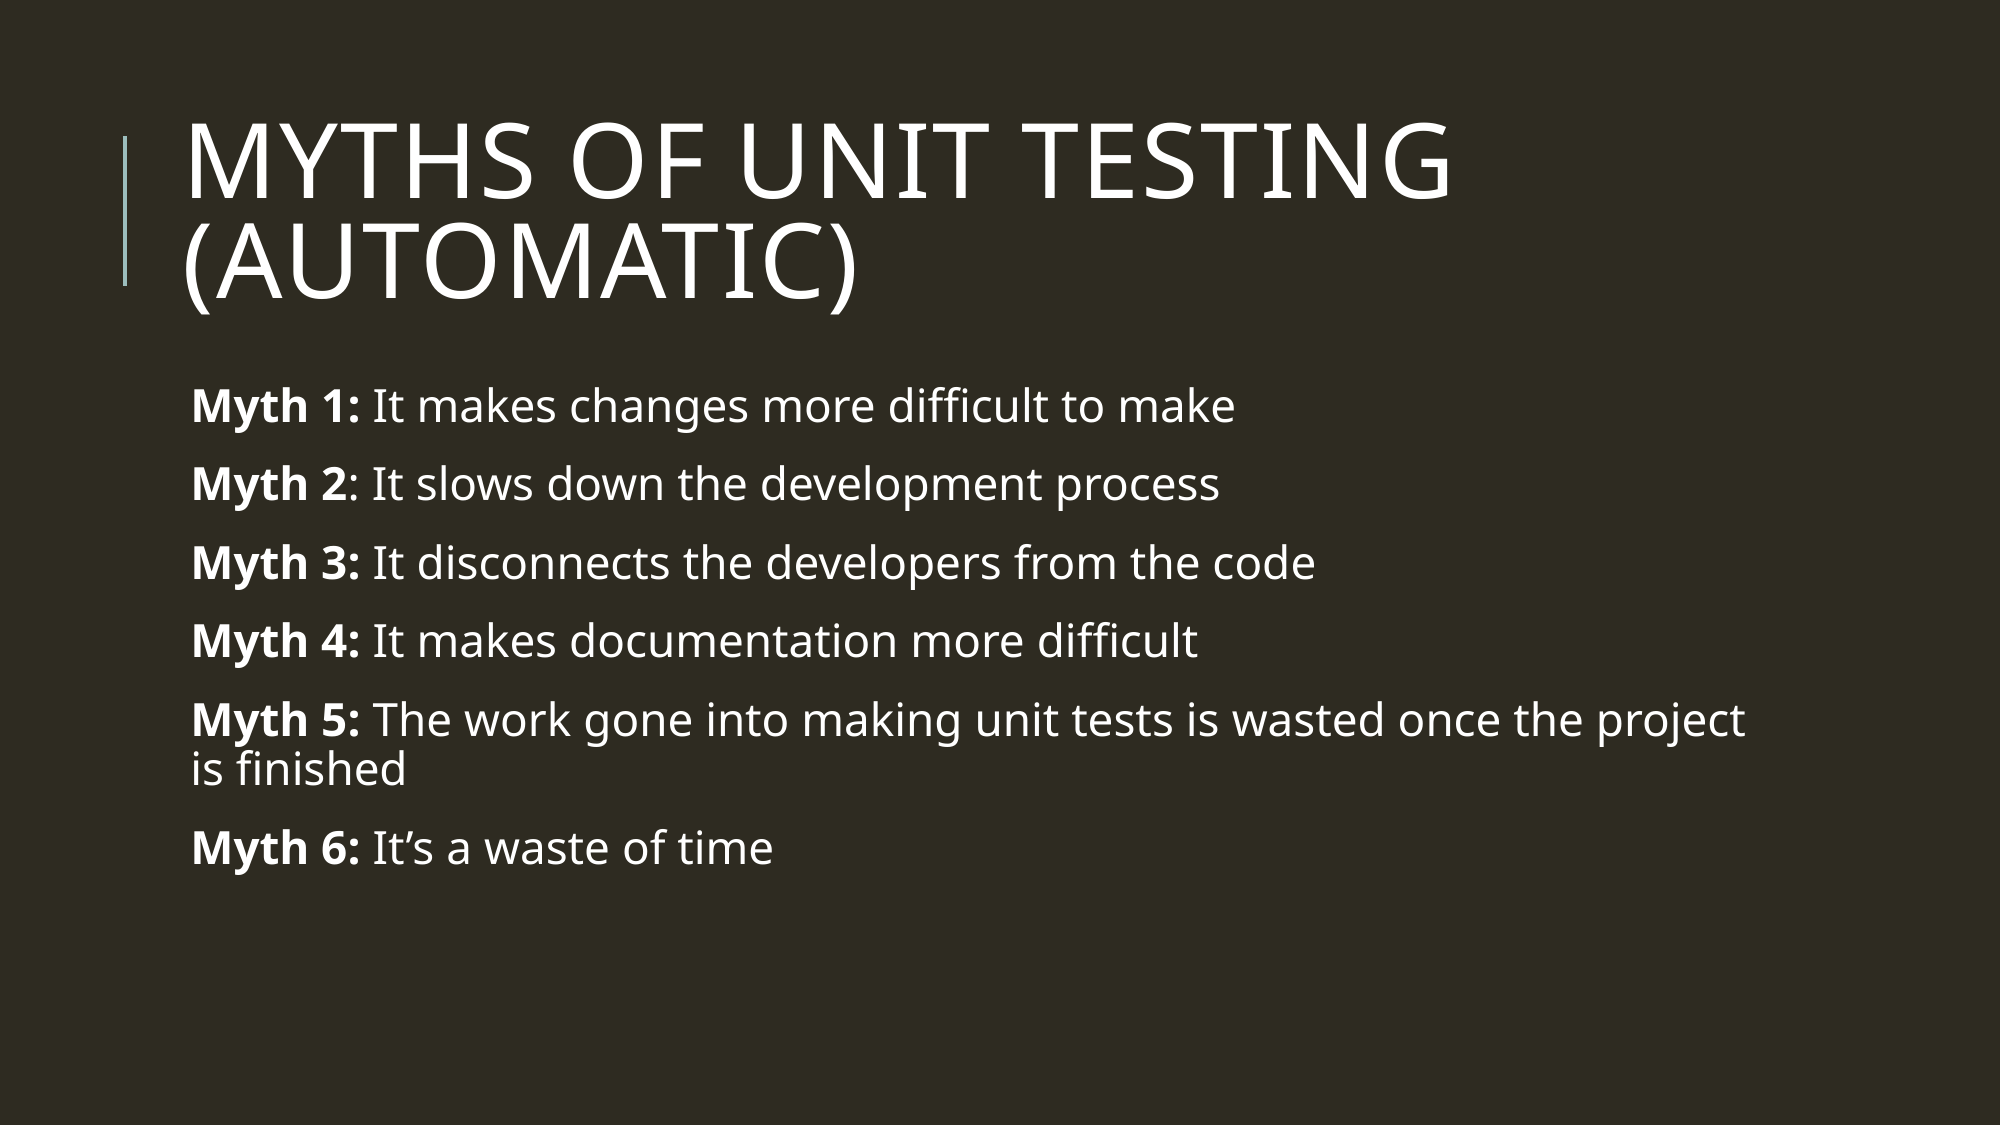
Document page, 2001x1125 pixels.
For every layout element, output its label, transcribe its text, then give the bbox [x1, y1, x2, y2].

title MYTHS OF UNIT TESTING (AUTOMATIC) [168, 96, 1763, 342]
list Myth 1: It makes changes more difficult to make Myth 2: It slows down the development process Myth 3: It disconnects the developers from the code Myth 4: It makes documentation more difficult Myth 5: The work gone into making unit tests is wasted once the project is finished Myth 6: It’s a waste of time [168, 375, 1763, 1035]
